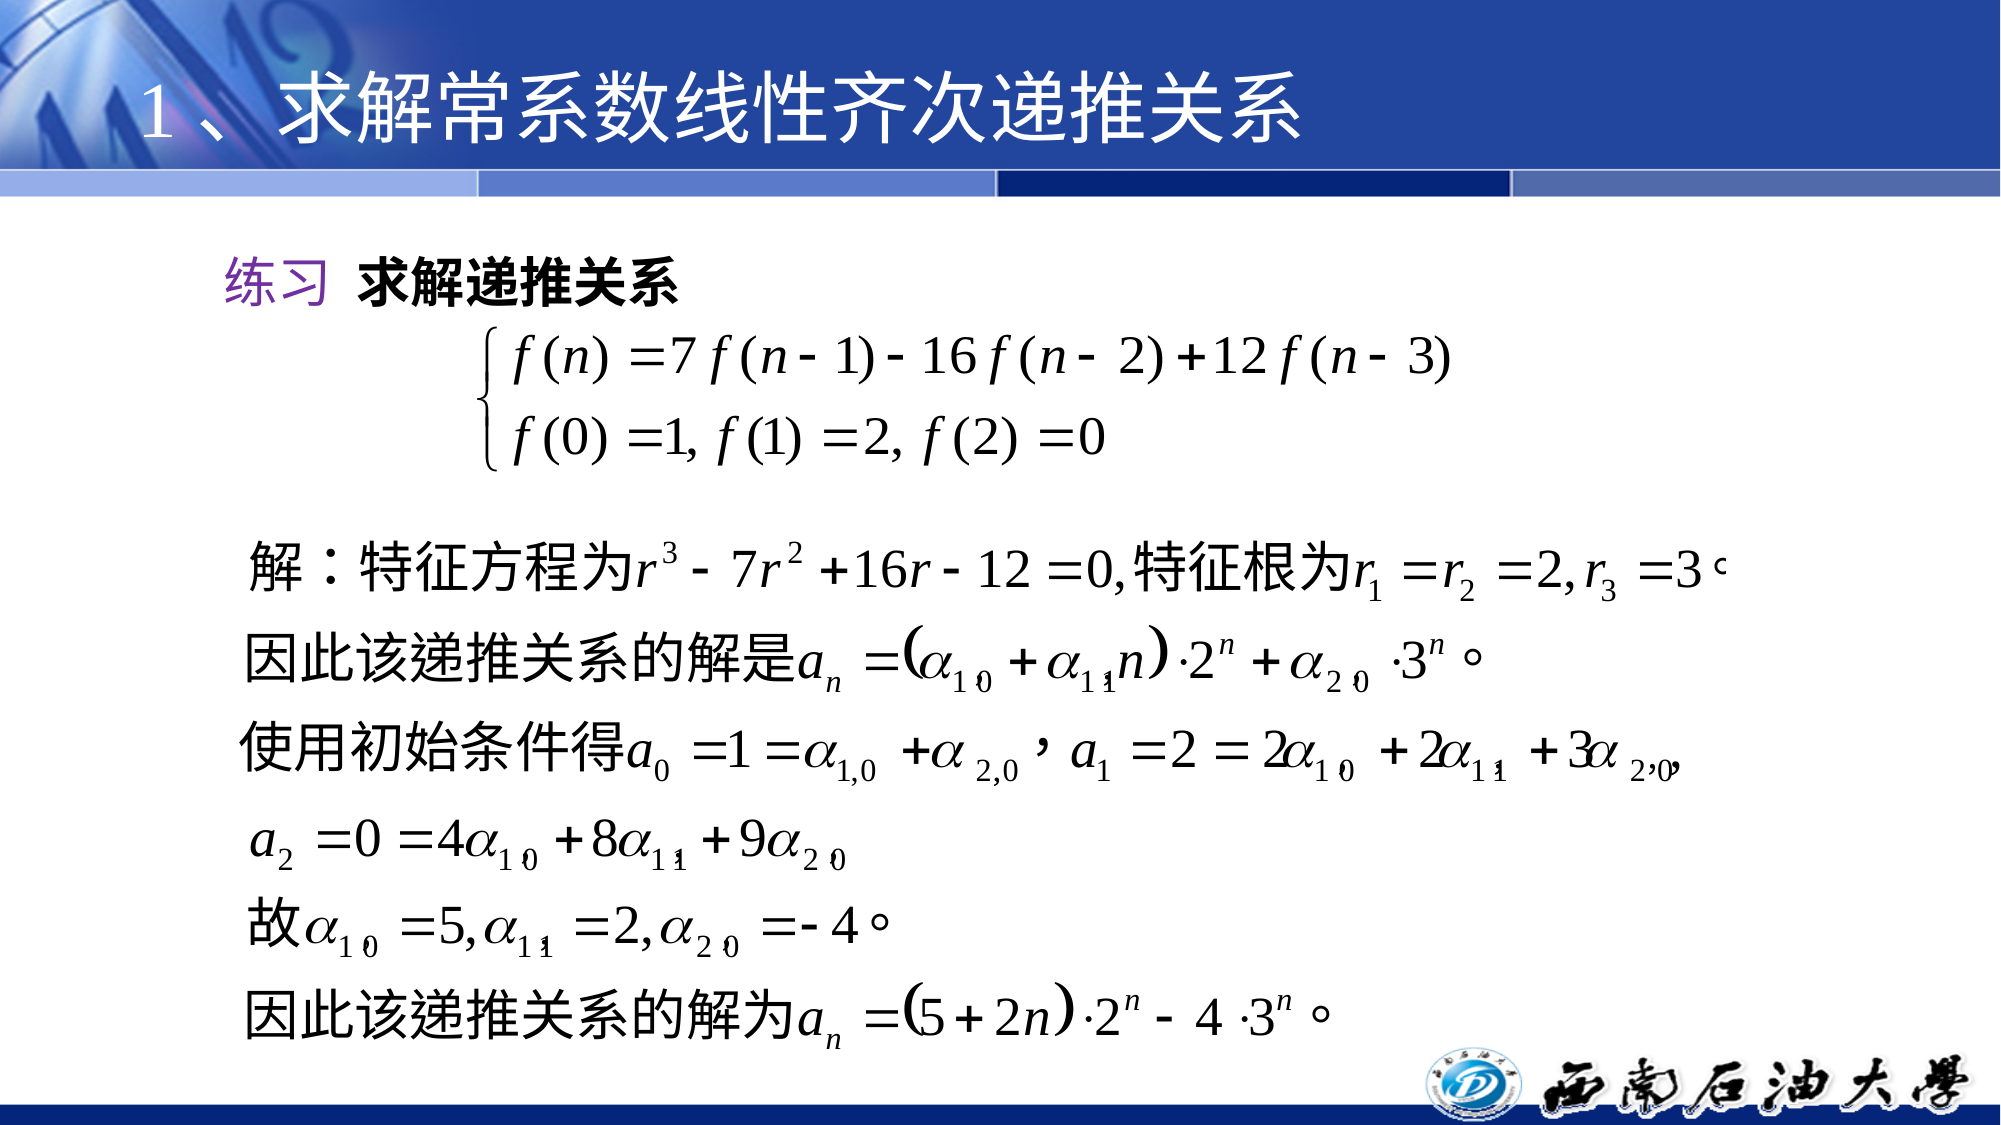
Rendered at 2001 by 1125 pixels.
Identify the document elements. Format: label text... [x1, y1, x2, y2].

title 1、求解常系数线性齐次递推关系 [122, 37, 1883, 176]
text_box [231, 526, 1727, 1062]
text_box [462, 314, 1464, 481]
list 练习 求解递推关系 [208, 207, 1597, 421]
picture [0, 0, 2001, 1125]
